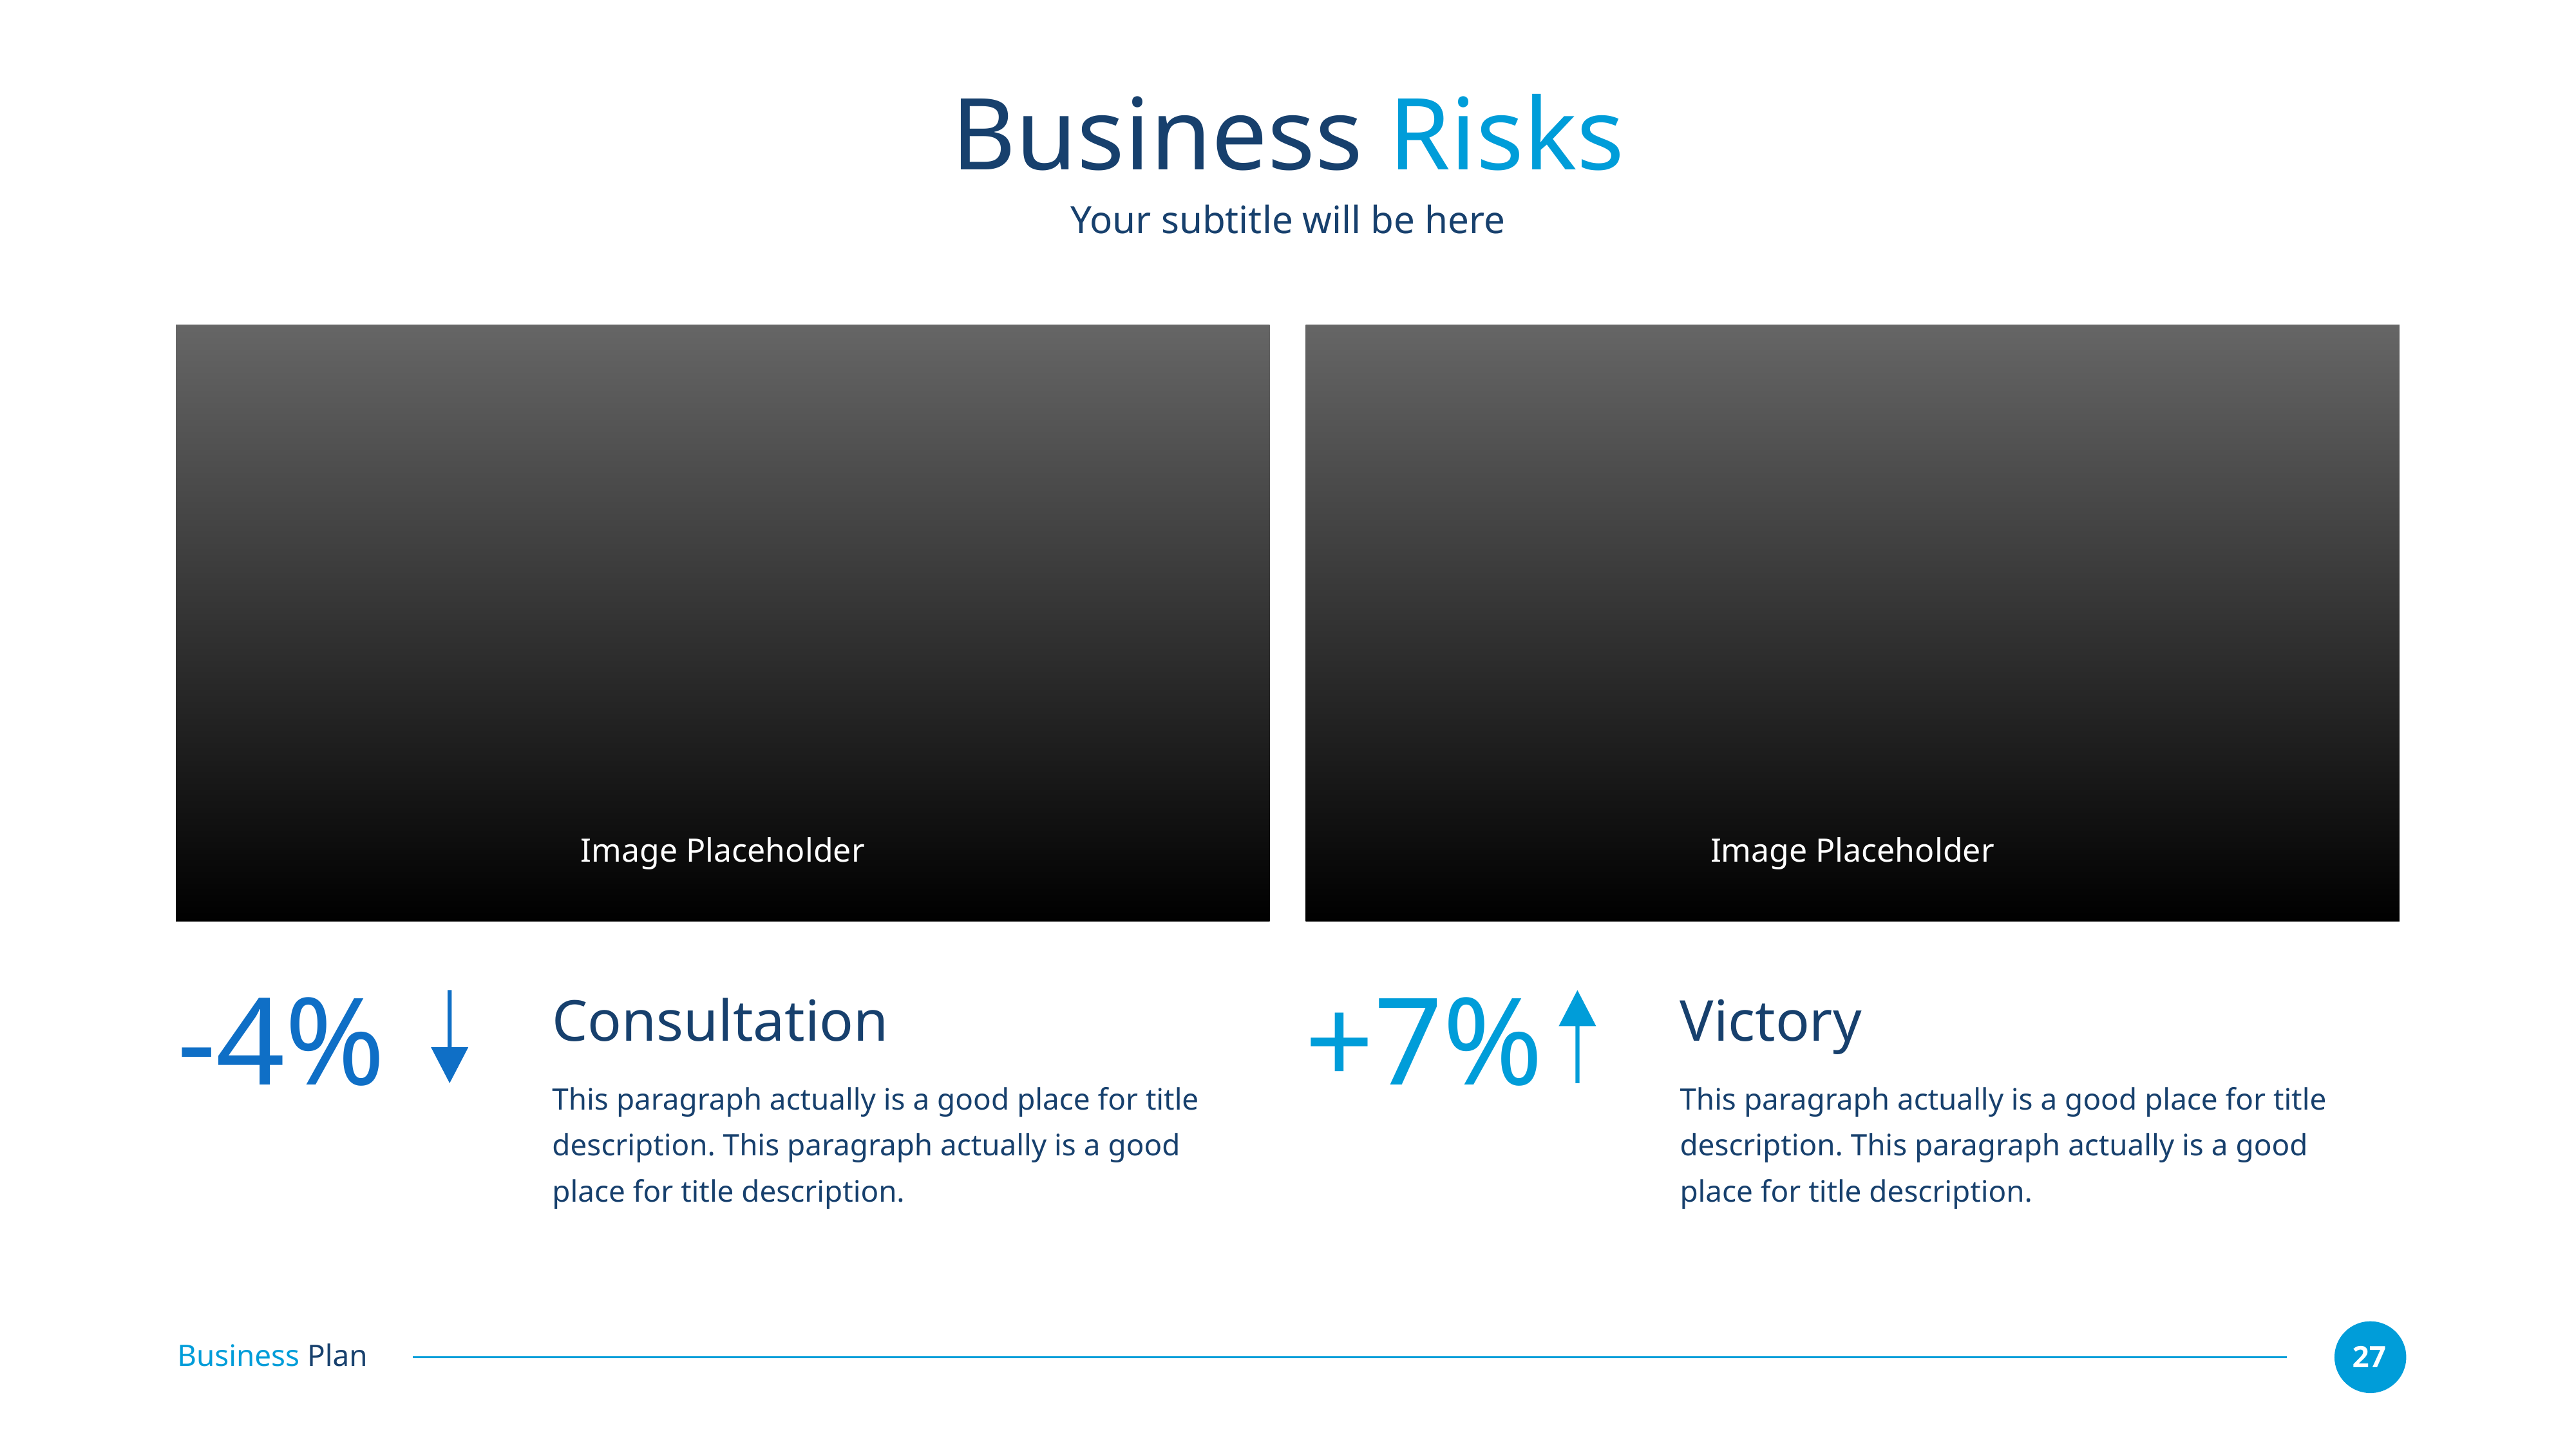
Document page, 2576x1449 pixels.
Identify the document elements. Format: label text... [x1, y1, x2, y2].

title Business Risks [177, 70, 2399, 193]
list Your subtitle will be here [177, 196, 2399, 243]
text_box This paragraph actually is a good place for title description. This paragraph actually is a good place for title description. [1680, 1070, 2349, 1206]
text_box [1305, 325, 2400, 922]
text_box [431, 990, 469, 1083]
text_box Image Placeholder [383, 829, 1063, 869]
text_box [1558, 990, 1596, 1083]
text_box Victory [1680, 985, 2349, 1054]
text_box Consultation [552, 985, 1221, 1054]
text_box +7% [1305, 963, 1551, 1111]
text_box [176, 325, 1270, 922]
text_box Image Placeholder [1512, 829, 2193, 869]
text_box -4% [177, 963, 423, 1111]
text_box This paragraph actually is a good place for title description. This paragraph actually is a good place for title description. [552, 1070, 1221, 1206]
